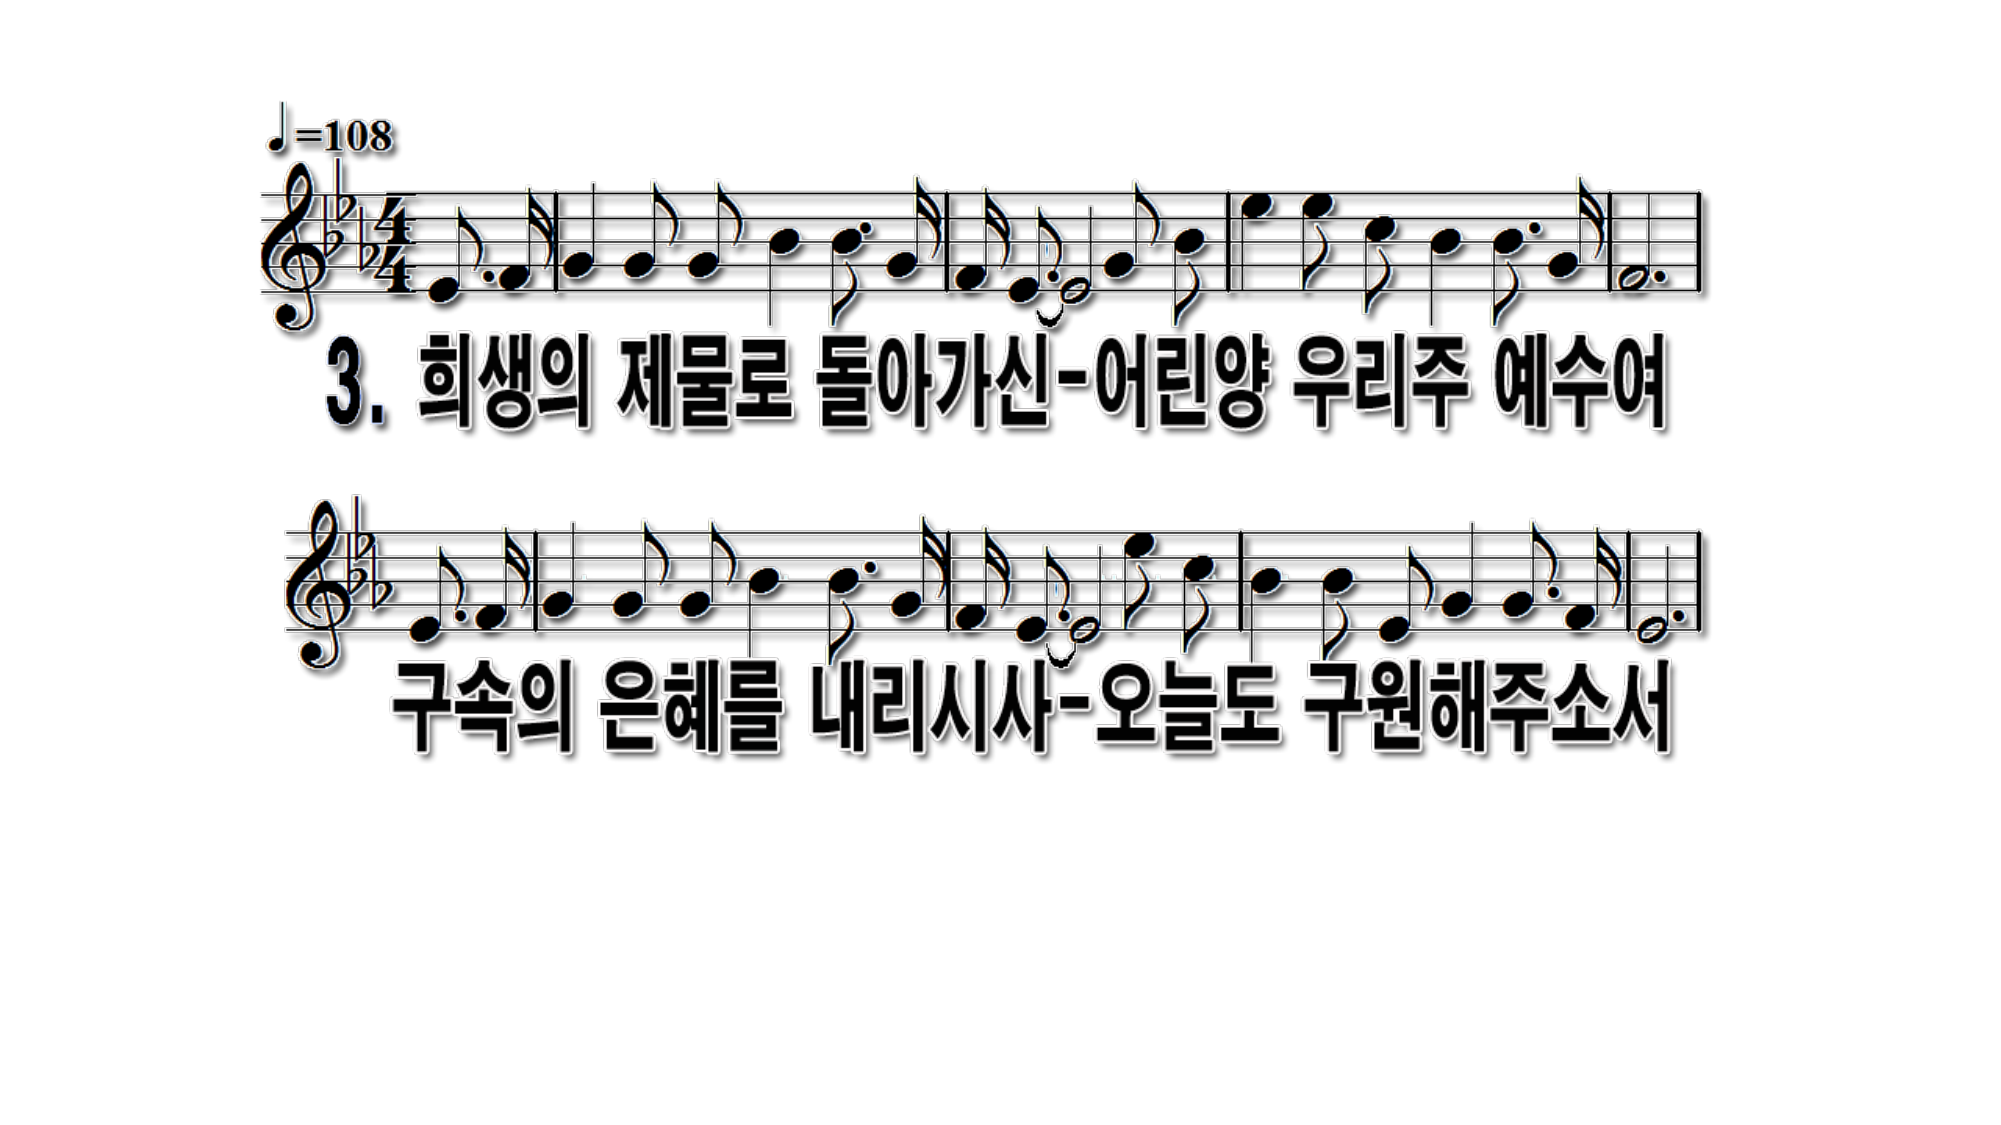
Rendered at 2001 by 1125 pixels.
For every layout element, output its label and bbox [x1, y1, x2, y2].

picture [249, 0, 1750, 815]
